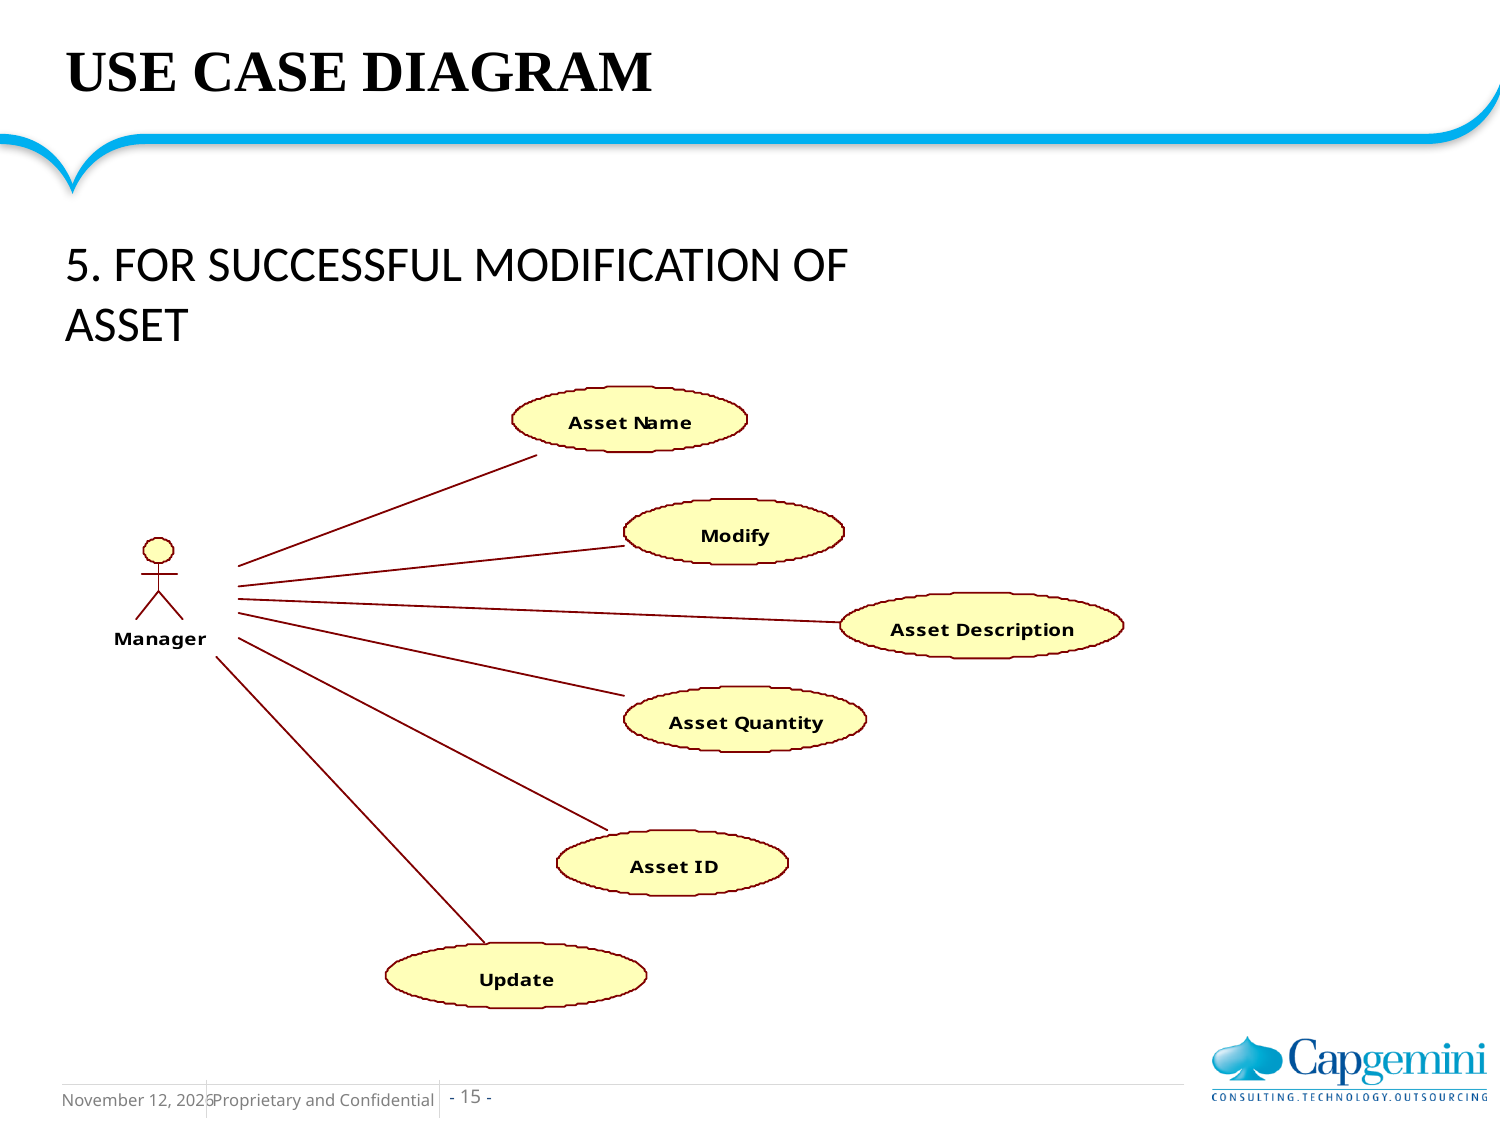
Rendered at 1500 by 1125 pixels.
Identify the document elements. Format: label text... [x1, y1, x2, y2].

text_box 5. For Successful Modification Of Asset [49, 224, 963, 353]
title USE CASE DIAGRAM [50, 3, 1400, 134]
picture [42, 354, 1163, 1043]
picture [1212, 1036, 1487, 1101]
